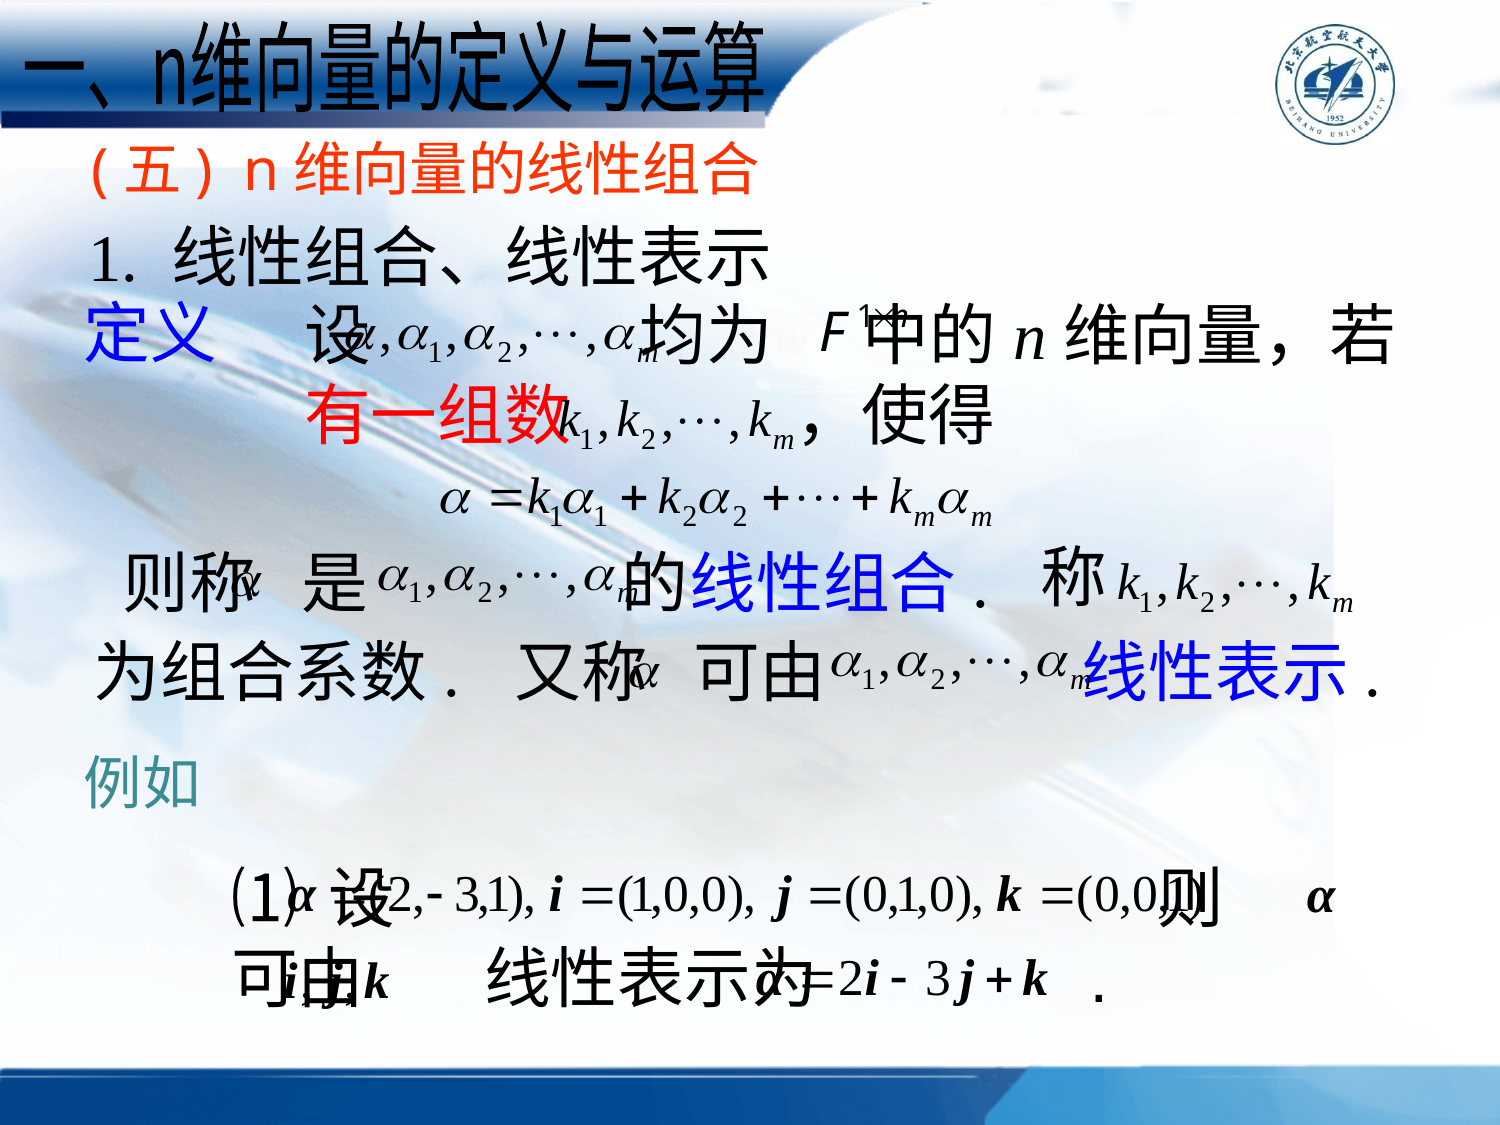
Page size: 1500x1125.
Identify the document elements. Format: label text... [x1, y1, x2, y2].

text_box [120, 847, 1399, 1026]
text_box (五) n维向量的线性组合 [76, 125, 886, 210]
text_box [432, 461, 1001, 525]
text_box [812, 287, 918, 362]
text_box 1. 线性组合、线性表示 [73, 207, 865, 283]
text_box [84, 527, 1363, 719]
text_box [12, 285, 1479, 463]
picture [0, 0, 1500, 1125]
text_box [748, 947, 1063, 1018]
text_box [468, 621, 1429, 719]
text_box 例如 [69, 738, 216, 824]
